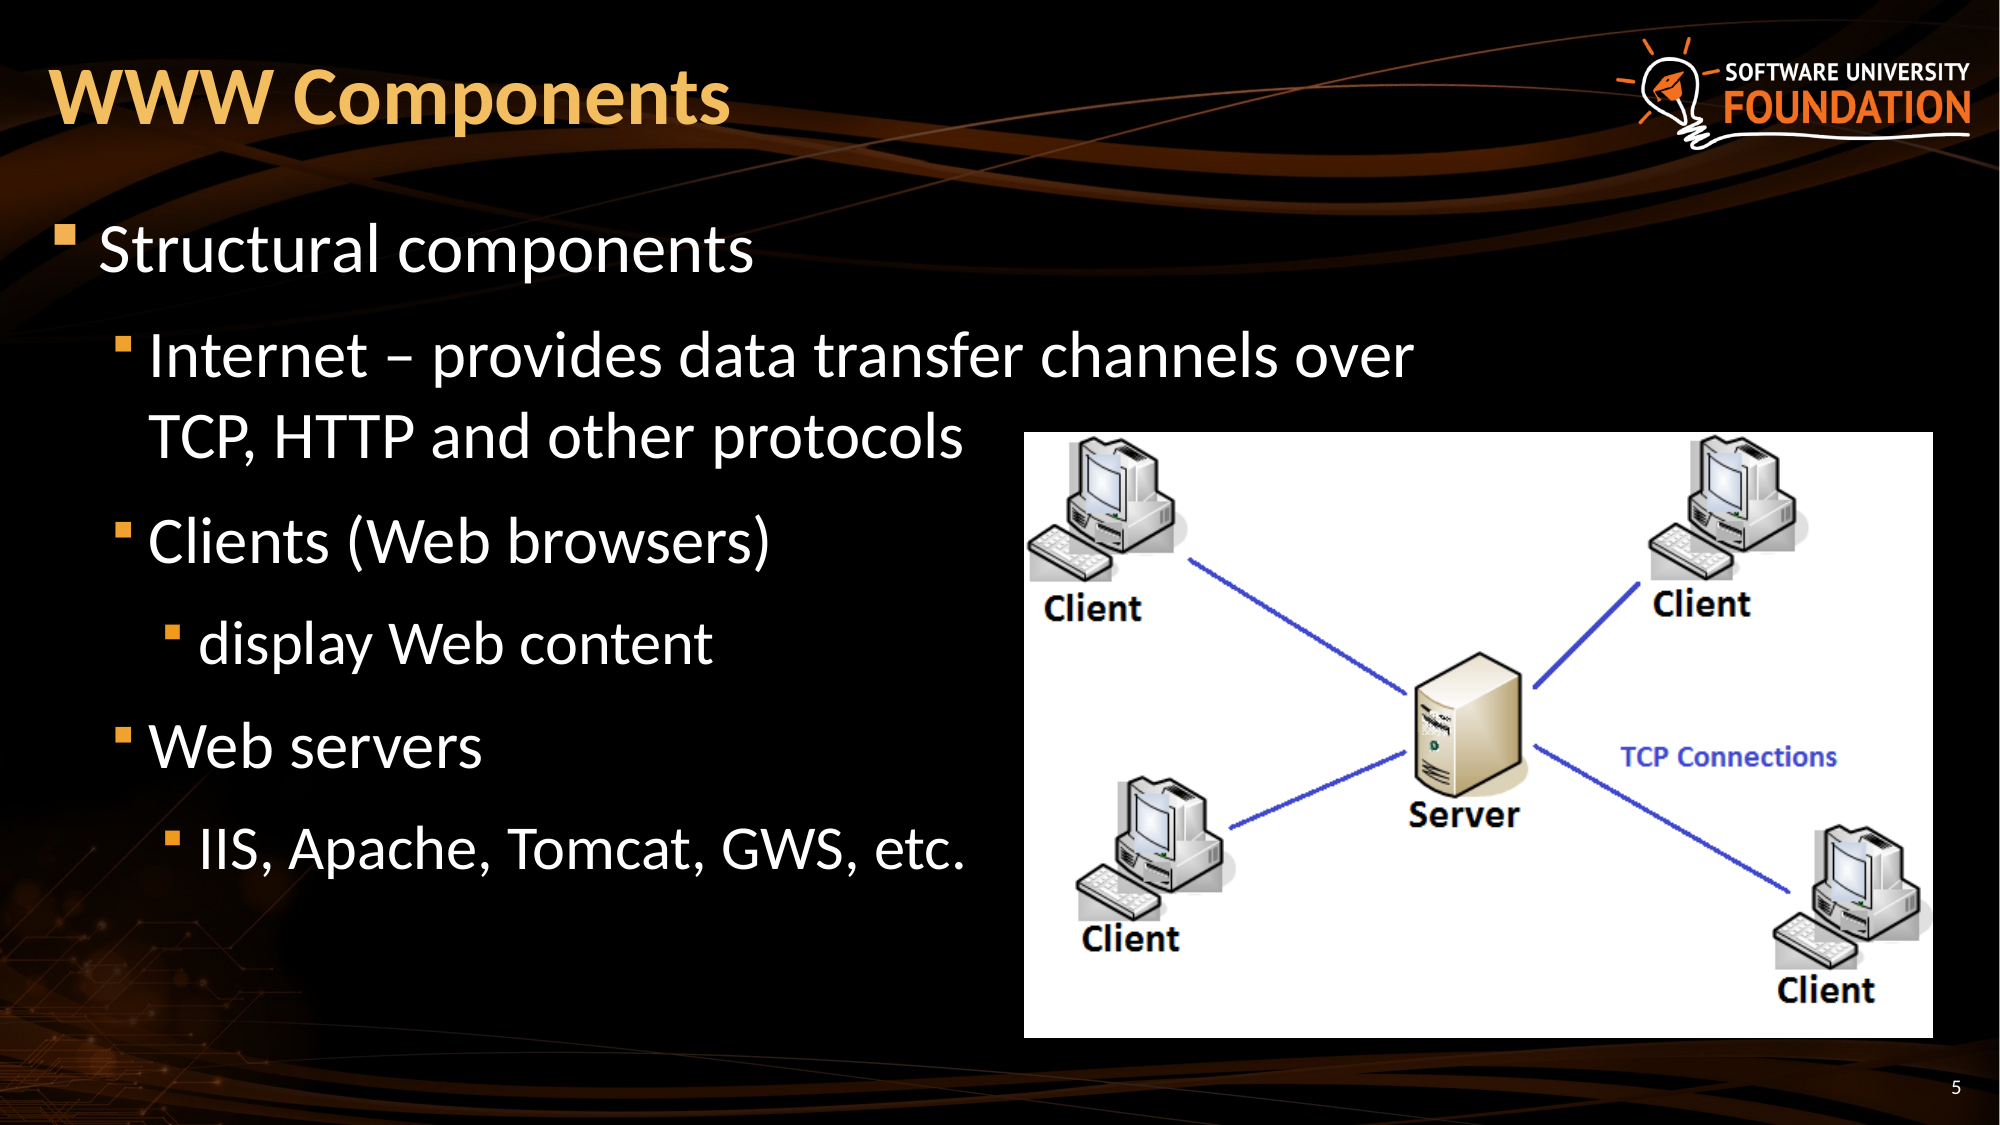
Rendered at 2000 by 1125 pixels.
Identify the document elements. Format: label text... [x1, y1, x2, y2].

list Structural components Internet – provides data transfer channels over TCP, HTTP and other protocols Clients (Web browsers) display Web content Web servers IIS, Apache, Tomcat, GWS, etc. [31, 195, 1968, 1103]
picture [0, 0, 2000, 1125]
slide_number 5 [1897, 1070, 1968, 1103]
title WWW Components [30, 6, 1602, 189]
